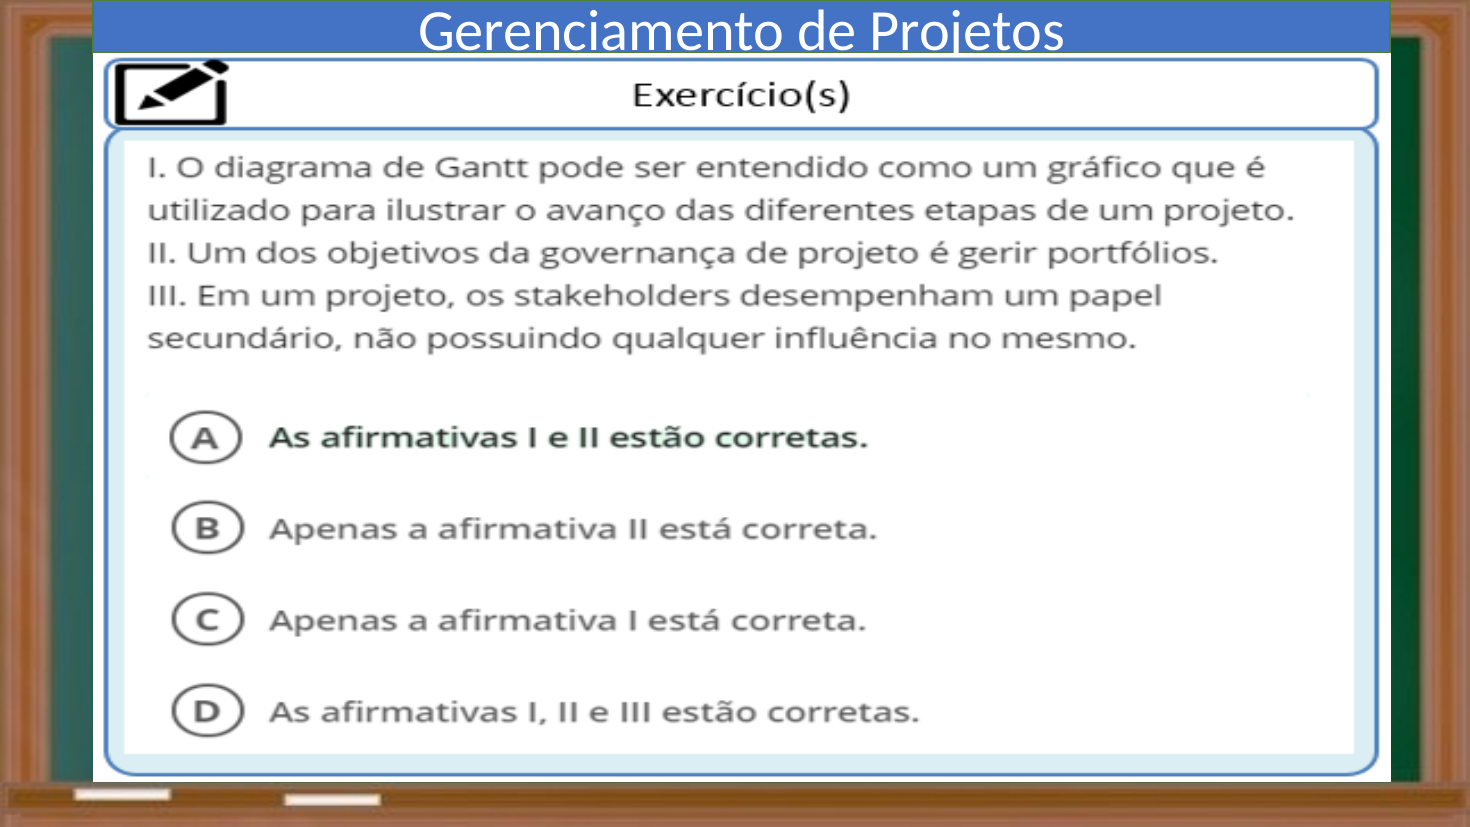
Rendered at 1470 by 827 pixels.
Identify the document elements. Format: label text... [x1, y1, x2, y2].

picture [0, 0, 1470, 827]
text_box Gerenciamento de Projetos [93, 0, 1391, 53]
